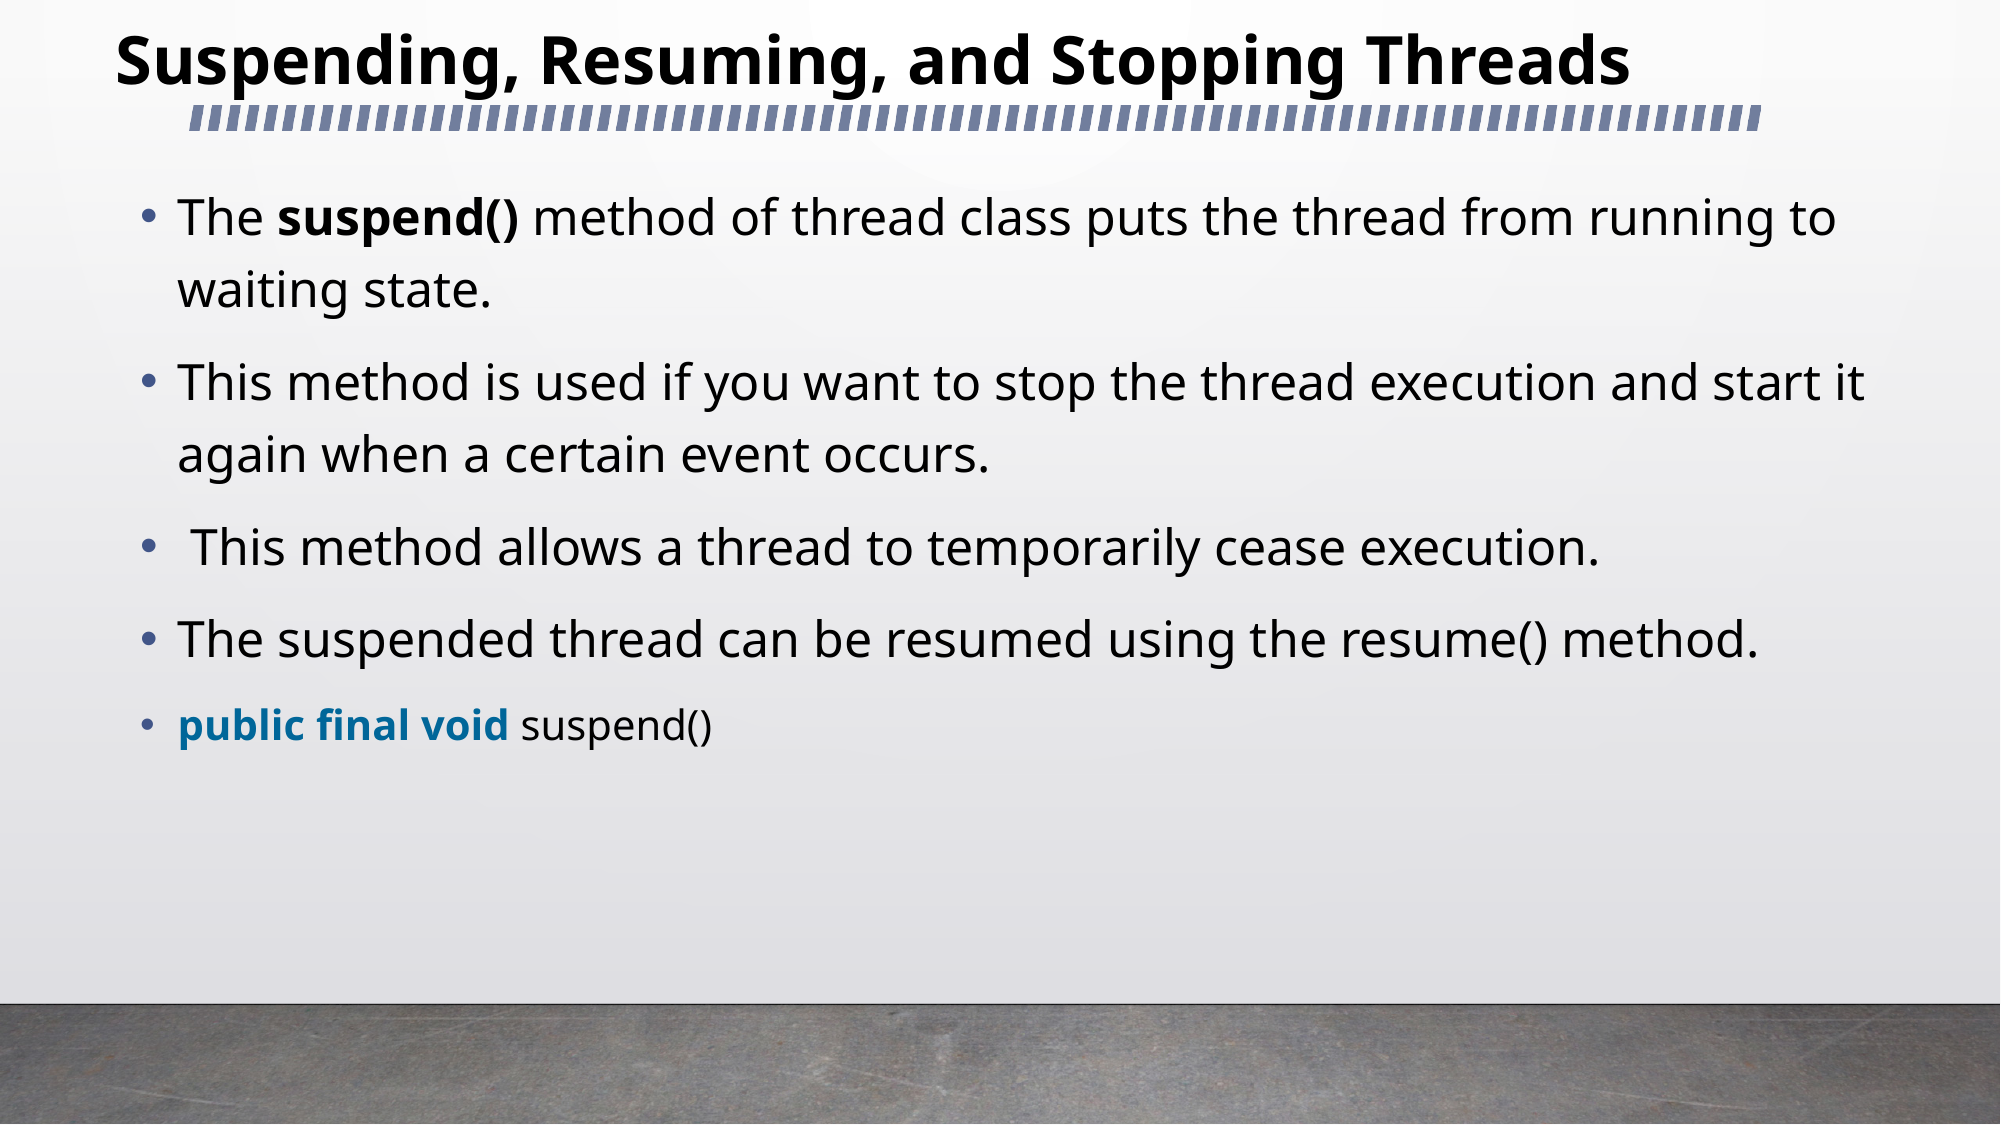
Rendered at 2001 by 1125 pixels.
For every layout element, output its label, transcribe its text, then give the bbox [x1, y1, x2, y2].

picture [0, 1004, 2000, 1124]
title Suspending, Resuming, and Stopping Threads [100, 18, 1761, 107]
list The suspend() method of thread class puts the thread from running to waiting state. This method is used if you want to stop the thread execution and start it again when a certain event occurs. This method allows a thread to temporarily cease execution. The suspended thread can be resumed using the resume() method. public final void suspend() [125, 166, 1886, 988]
